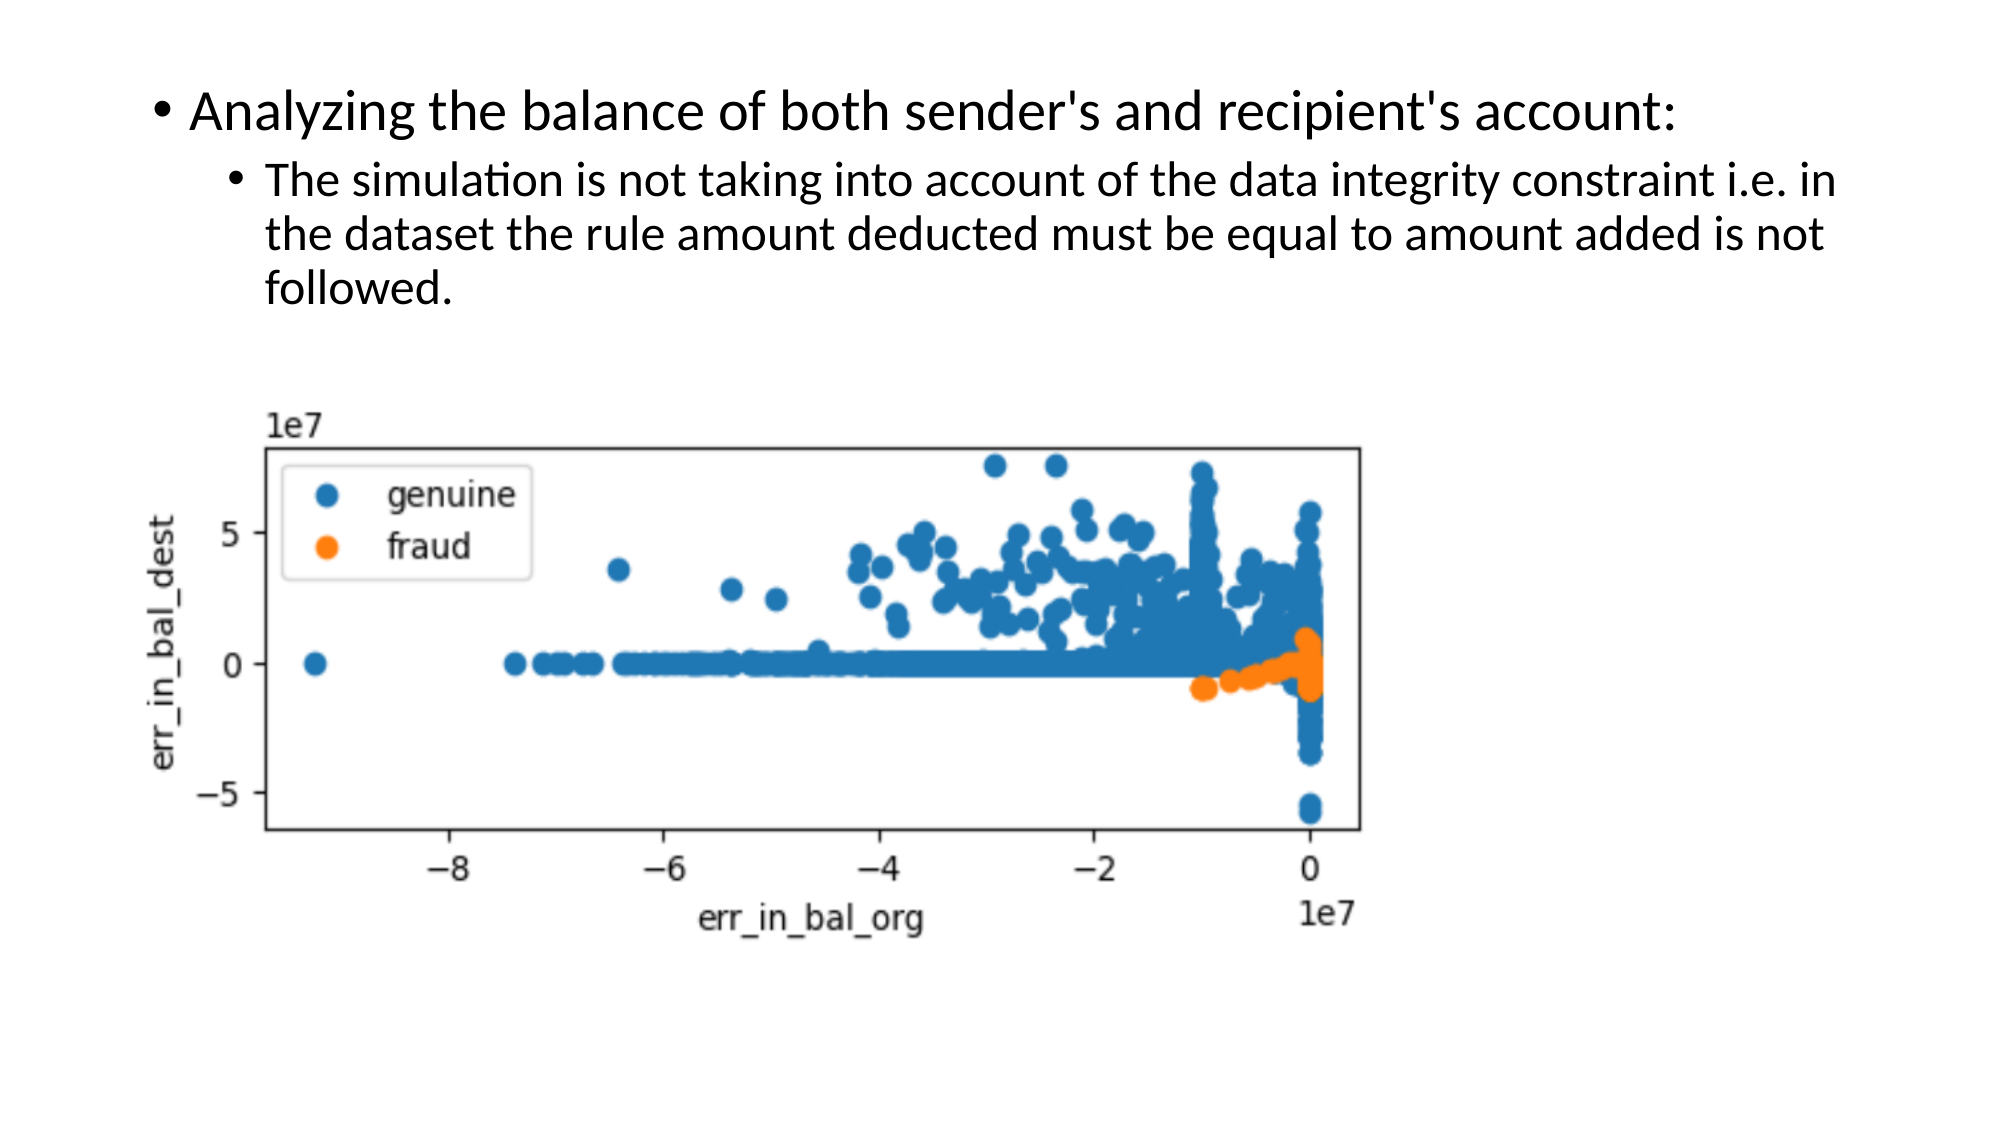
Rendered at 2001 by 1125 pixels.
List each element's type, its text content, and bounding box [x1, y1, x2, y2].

list Analyzing the balance of both sender's and recipient's account: The simulation is not taking into account of the data integrity constraint i.e. in the dataset the rule amount deducted must be equal to amount added is not followed. [137, 72, 1863, 1014]
picture [137, 394, 1380, 967]
